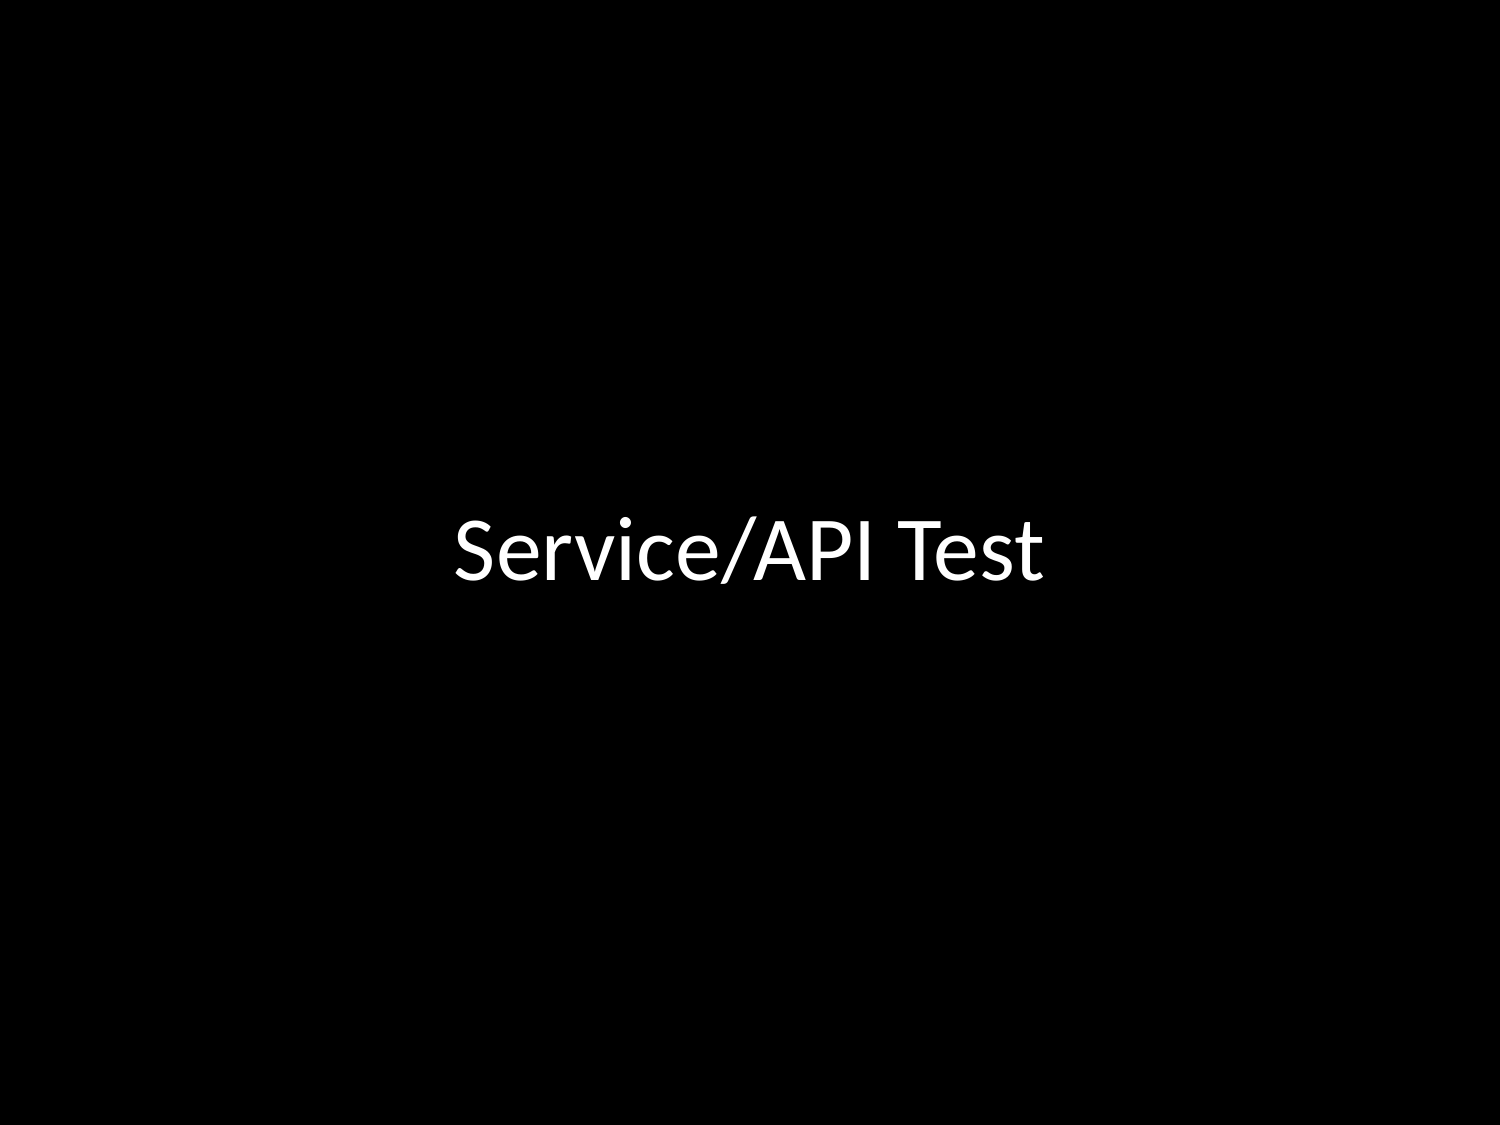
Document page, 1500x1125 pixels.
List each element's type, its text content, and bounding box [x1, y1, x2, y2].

title Service/API Test [75, 450, 1425, 638]
